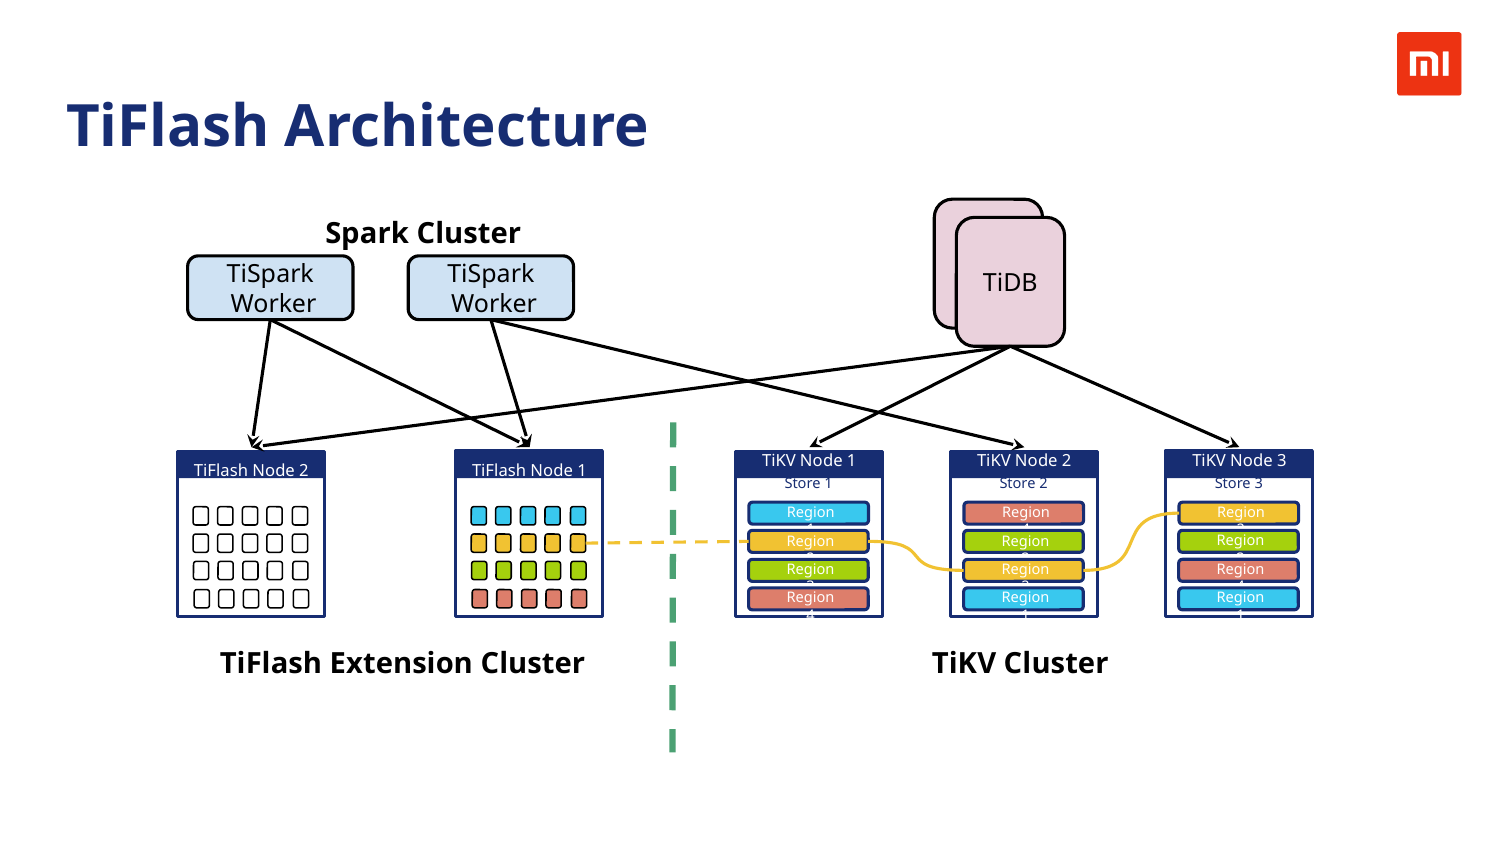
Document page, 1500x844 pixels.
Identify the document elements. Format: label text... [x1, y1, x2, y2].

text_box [251, 319, 271, 345]
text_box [490, 319, 530, 344]
text_box TiDB [934, 199, 1043, 317]
text_box TiKV Cluster [680, 629, 1368, 668]
text_box TiSpark Worker [187, 255, 354, 320]
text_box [1011, 345, 1240, 448]
text_box TiFlash Architecture [51, 72, 1449, 167]
text_box TiDB [956, 217, 1065, 344]
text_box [1164, 446, 1314, 618]
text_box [454, 459, 604, 618]
picture [1396, 31, 1462, 96]
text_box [868, 541, 964, 571]
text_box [1083, 512, 1180, 571]
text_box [533, 319, 1025, 344]
text_box Spark Cluster [310, 198, 607, 237]
text_box TiSpark Worker [408, 255, 574, 317]
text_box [734, 459, 884, 618]
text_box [273, 319, 486, 344]
text_box TiFlash Extension Cluster [132, 629, 666, 668]
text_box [251, 346, 1011, 448]
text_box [949, 458, 1099, 618]
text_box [177, 446, 326, 618]
